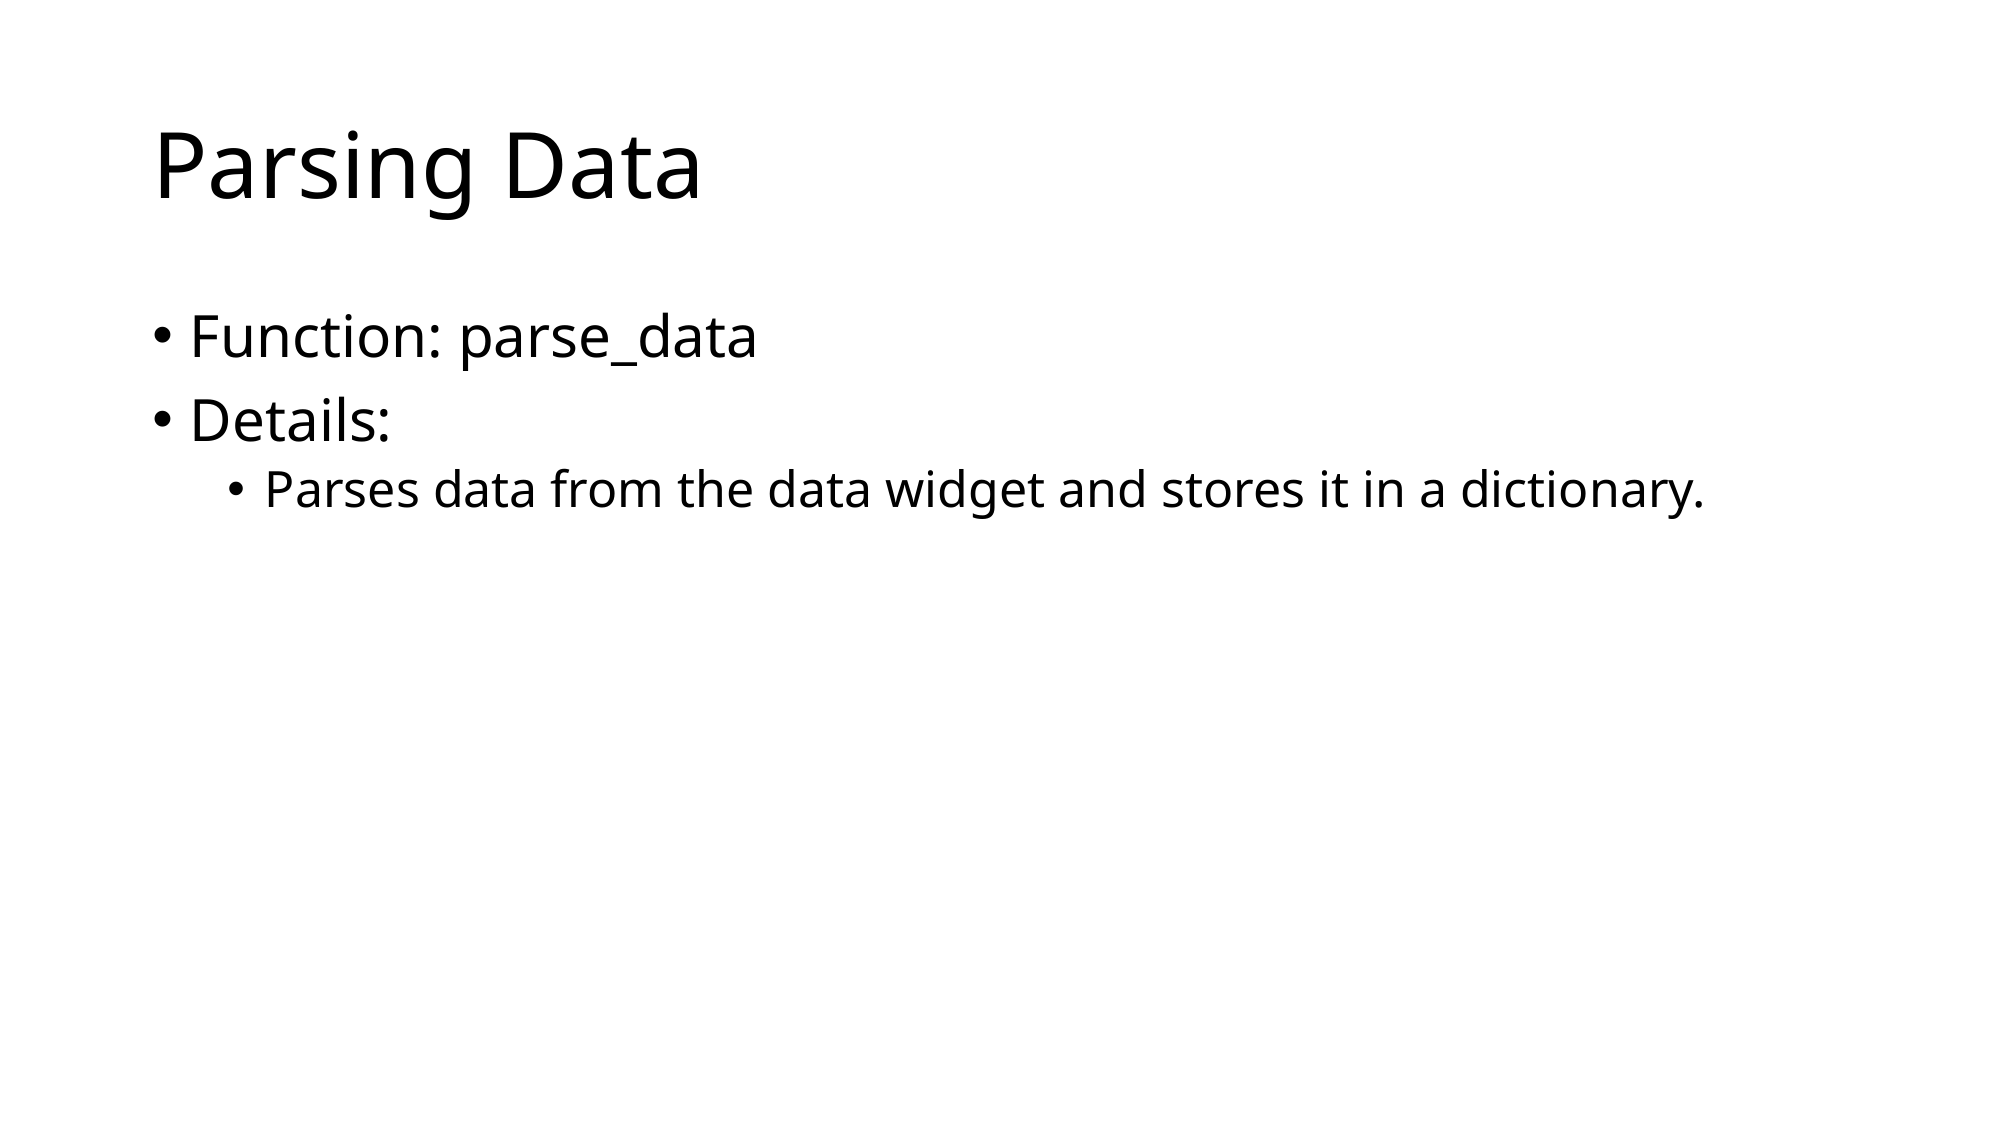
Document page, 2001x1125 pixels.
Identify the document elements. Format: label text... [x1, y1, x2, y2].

list Function: parse_data Details: Parses data from the data widget and stores it in a dictionary. [137, 299, 1863, 1014]
title Parsing Data [137, 59, 1863, 278]
